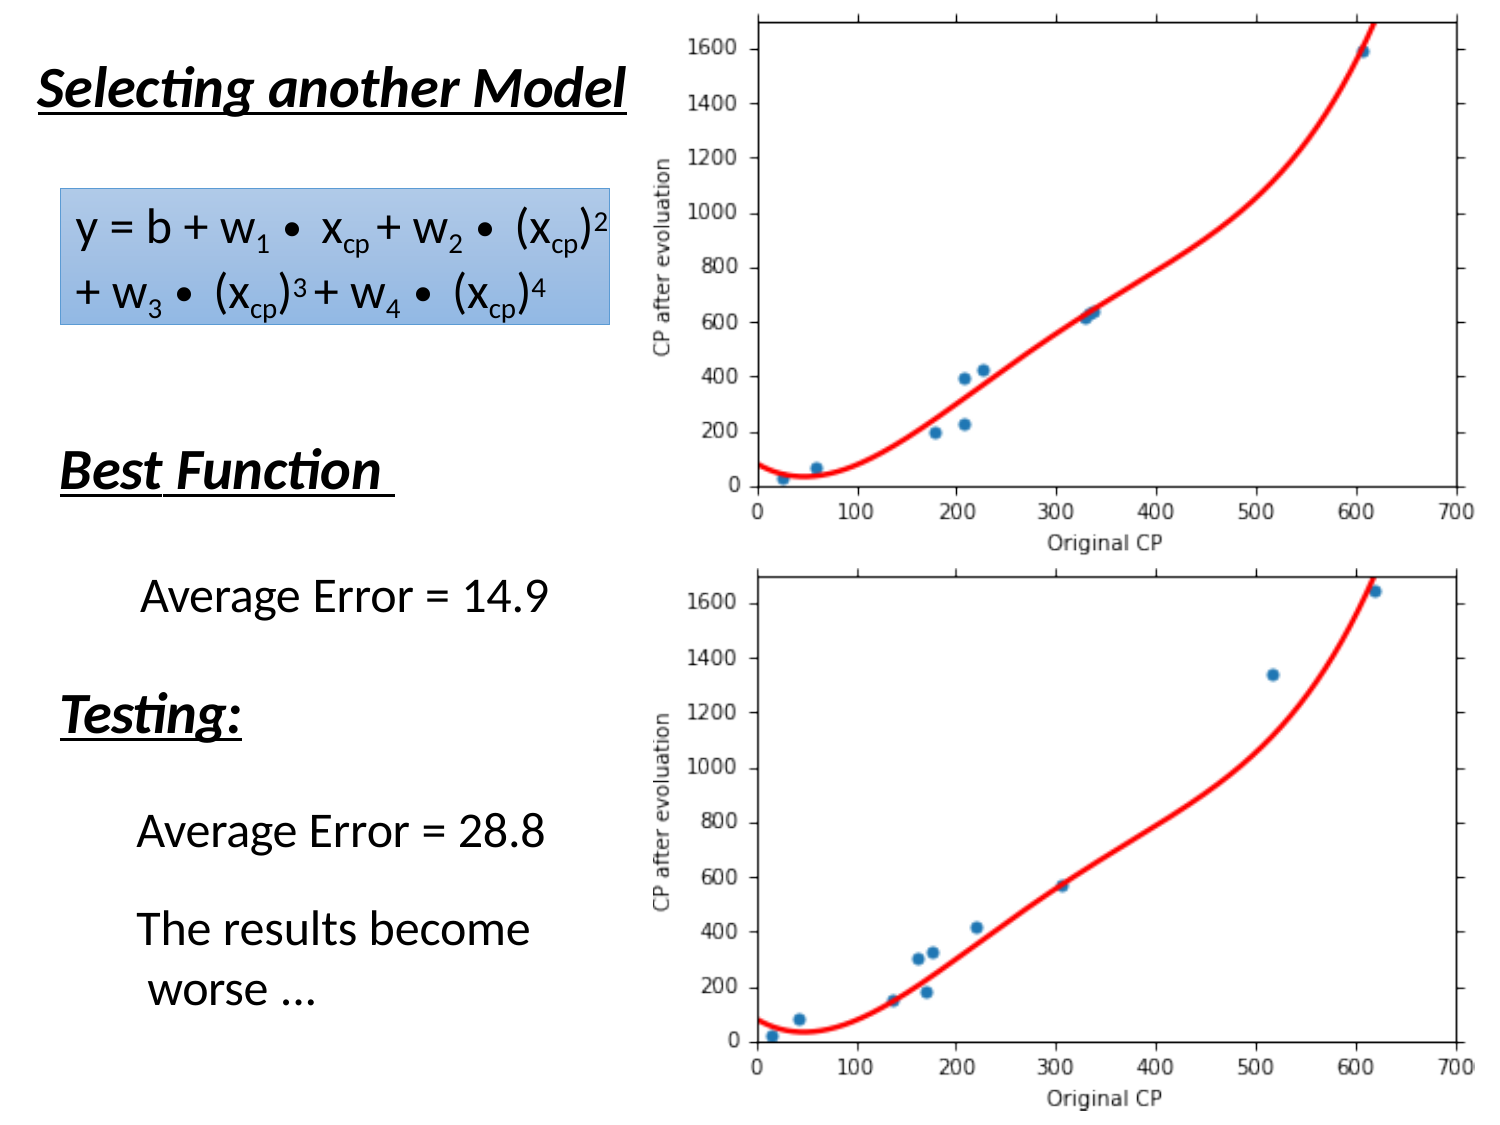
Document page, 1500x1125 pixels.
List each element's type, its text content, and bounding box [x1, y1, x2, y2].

picture [60, 188, 610, 326]
title Selecting another Model [35, 47, 634, 238]
text_box Best Function Average Error = 14.9 Testing: Average Error = 28.8 The results become worse ... [57, 429, 556, 1016]
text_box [640, 0, 1490, 1111]
